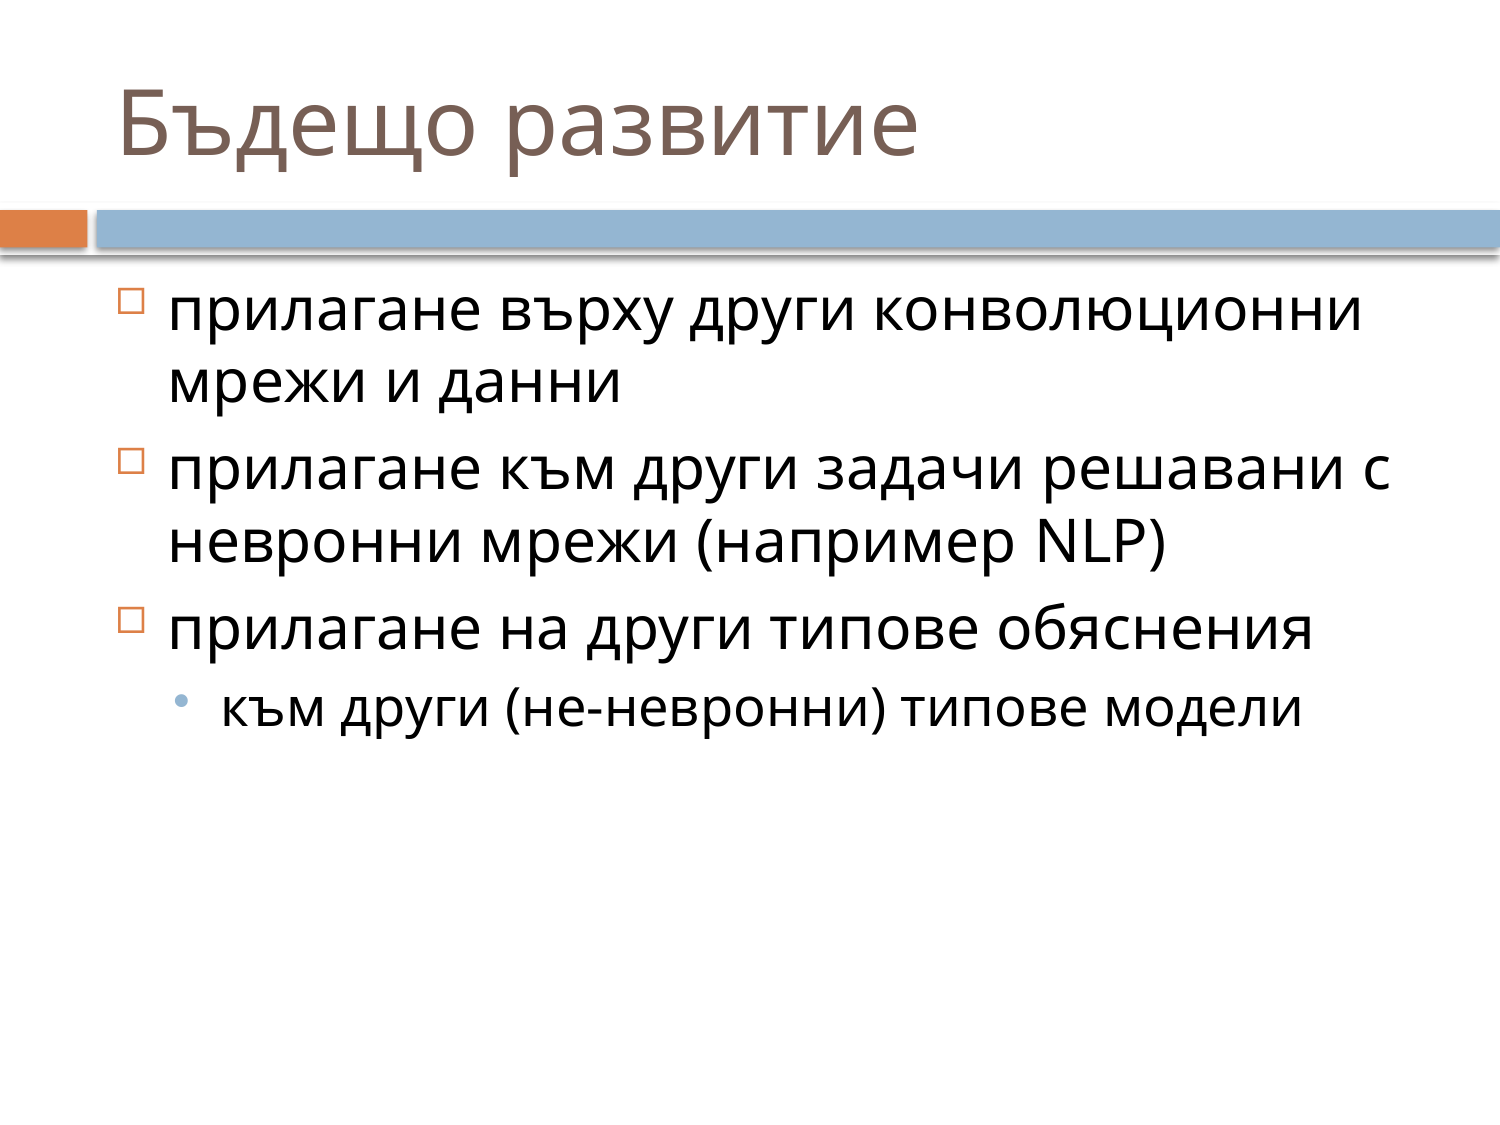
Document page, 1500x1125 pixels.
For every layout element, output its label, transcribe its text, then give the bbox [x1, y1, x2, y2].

title Бъдещо развитие [100, 37, 1438, 200]
list прилагане върху други конволюционни мрежи и данни прилагане към други задачи решавани с невронни мрежи (например NLP) прилагане на други типове обяснения към други (не-невронни) типове модели [100, 262, 1438, 1000]
